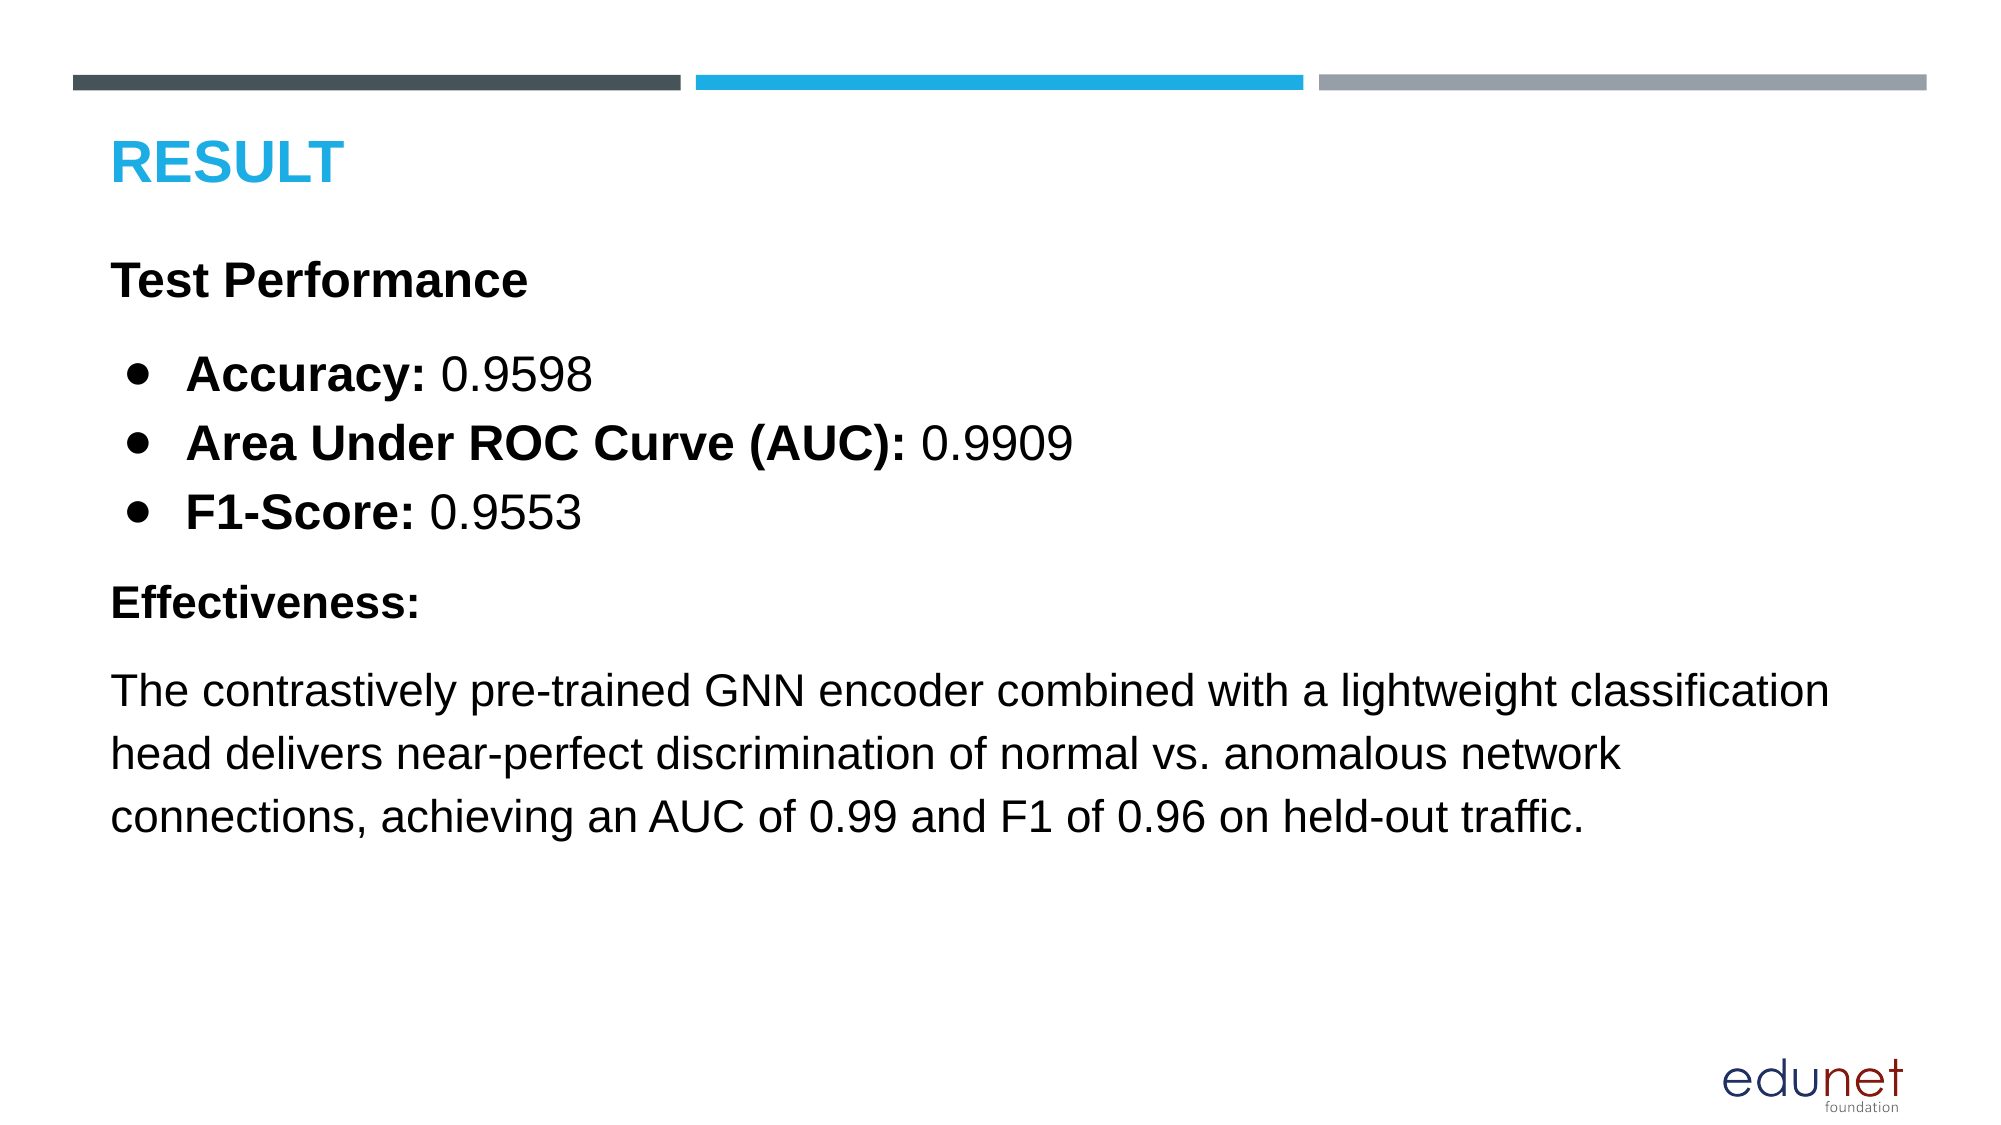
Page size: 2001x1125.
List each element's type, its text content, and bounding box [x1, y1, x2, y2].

picture [1719, 1056, 1905, 1116]
list Test Performance Accuracy: 0.9598 Area Under ROC Curve (AUC): 0.9909 F1-Score: 0.9553 Effectiveness: The contrastively pre-trained GNN encoder combined with a lightweight classification head delivers near-perfect discrimination of normal vs. anomalous network connections, achieving an AUC of 0.99 and F1 of 0.96 on held-out traffic. [95, 202, 1905, 989]
title RESULT [95, 115, 1905, 202]
